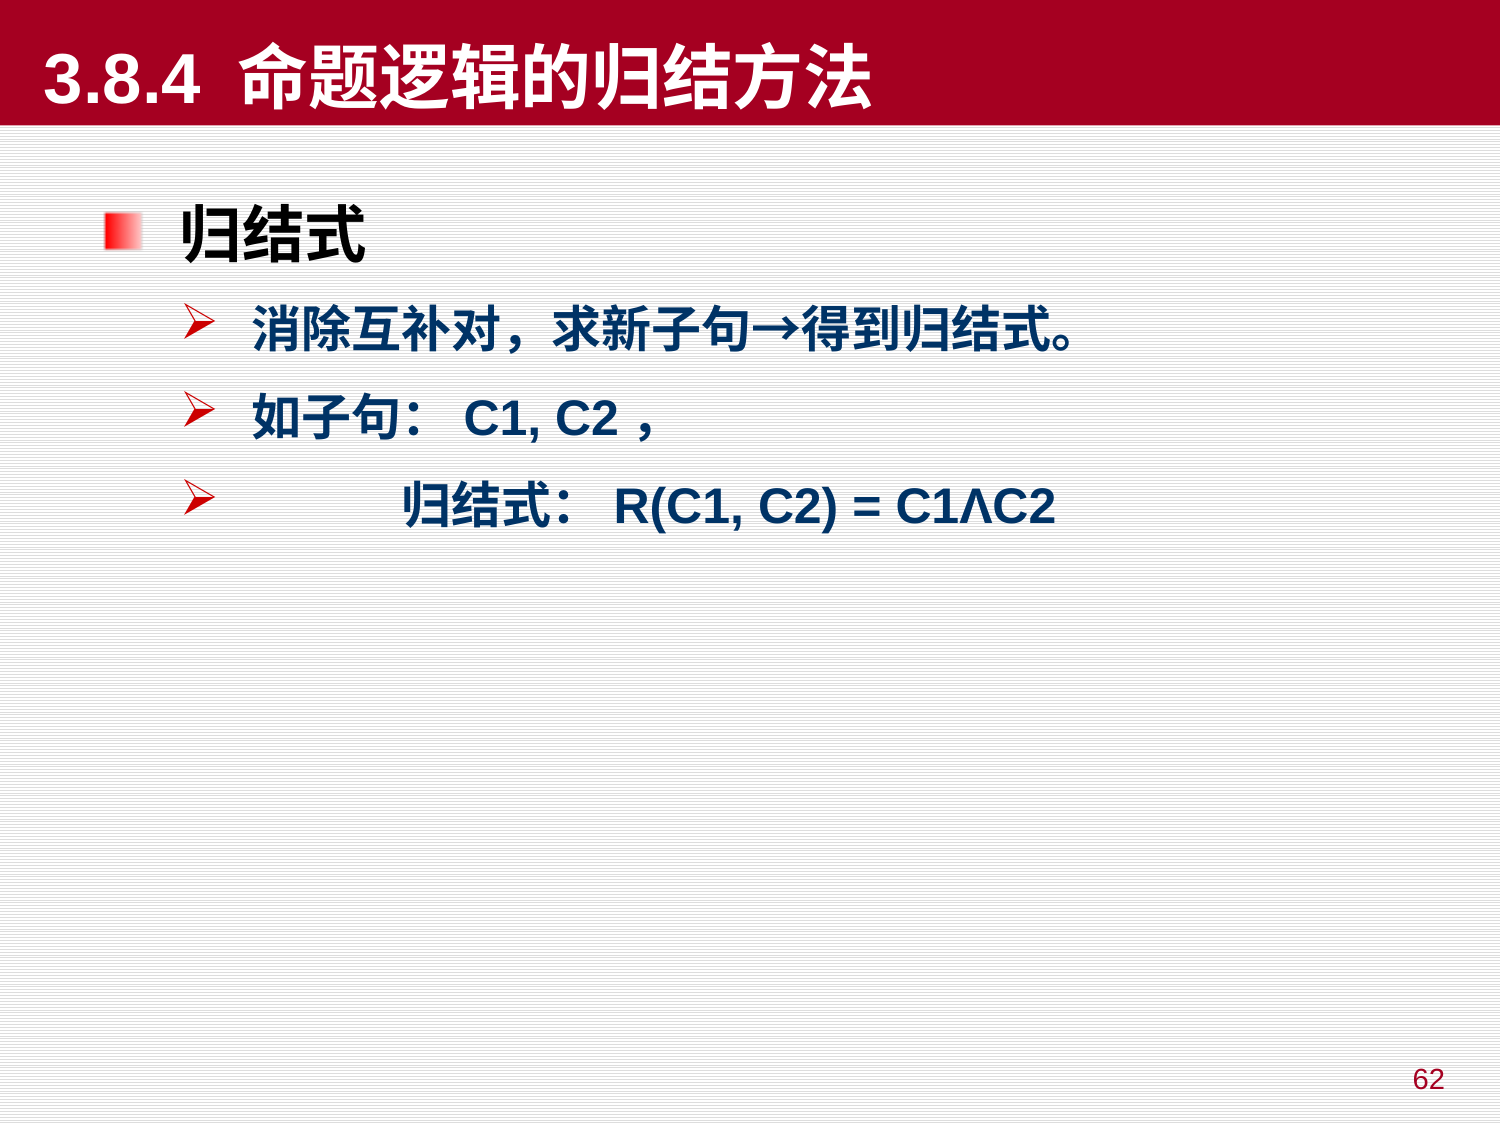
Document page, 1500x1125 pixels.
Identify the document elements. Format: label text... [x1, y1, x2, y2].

title 3.8.4 命题逻辑的归结方法 [0, 0, 1500, 126]
list 归结式 消除互补对，求新子句→得到归结式。 如子句：C1, C2， 归结式：R(C1, C2) = C1ΛC2 [87, 187, 1438, 912]
picture [102, 210, 147, 255]
slide_number 62 [1110, 1052, 1461, 1125]
